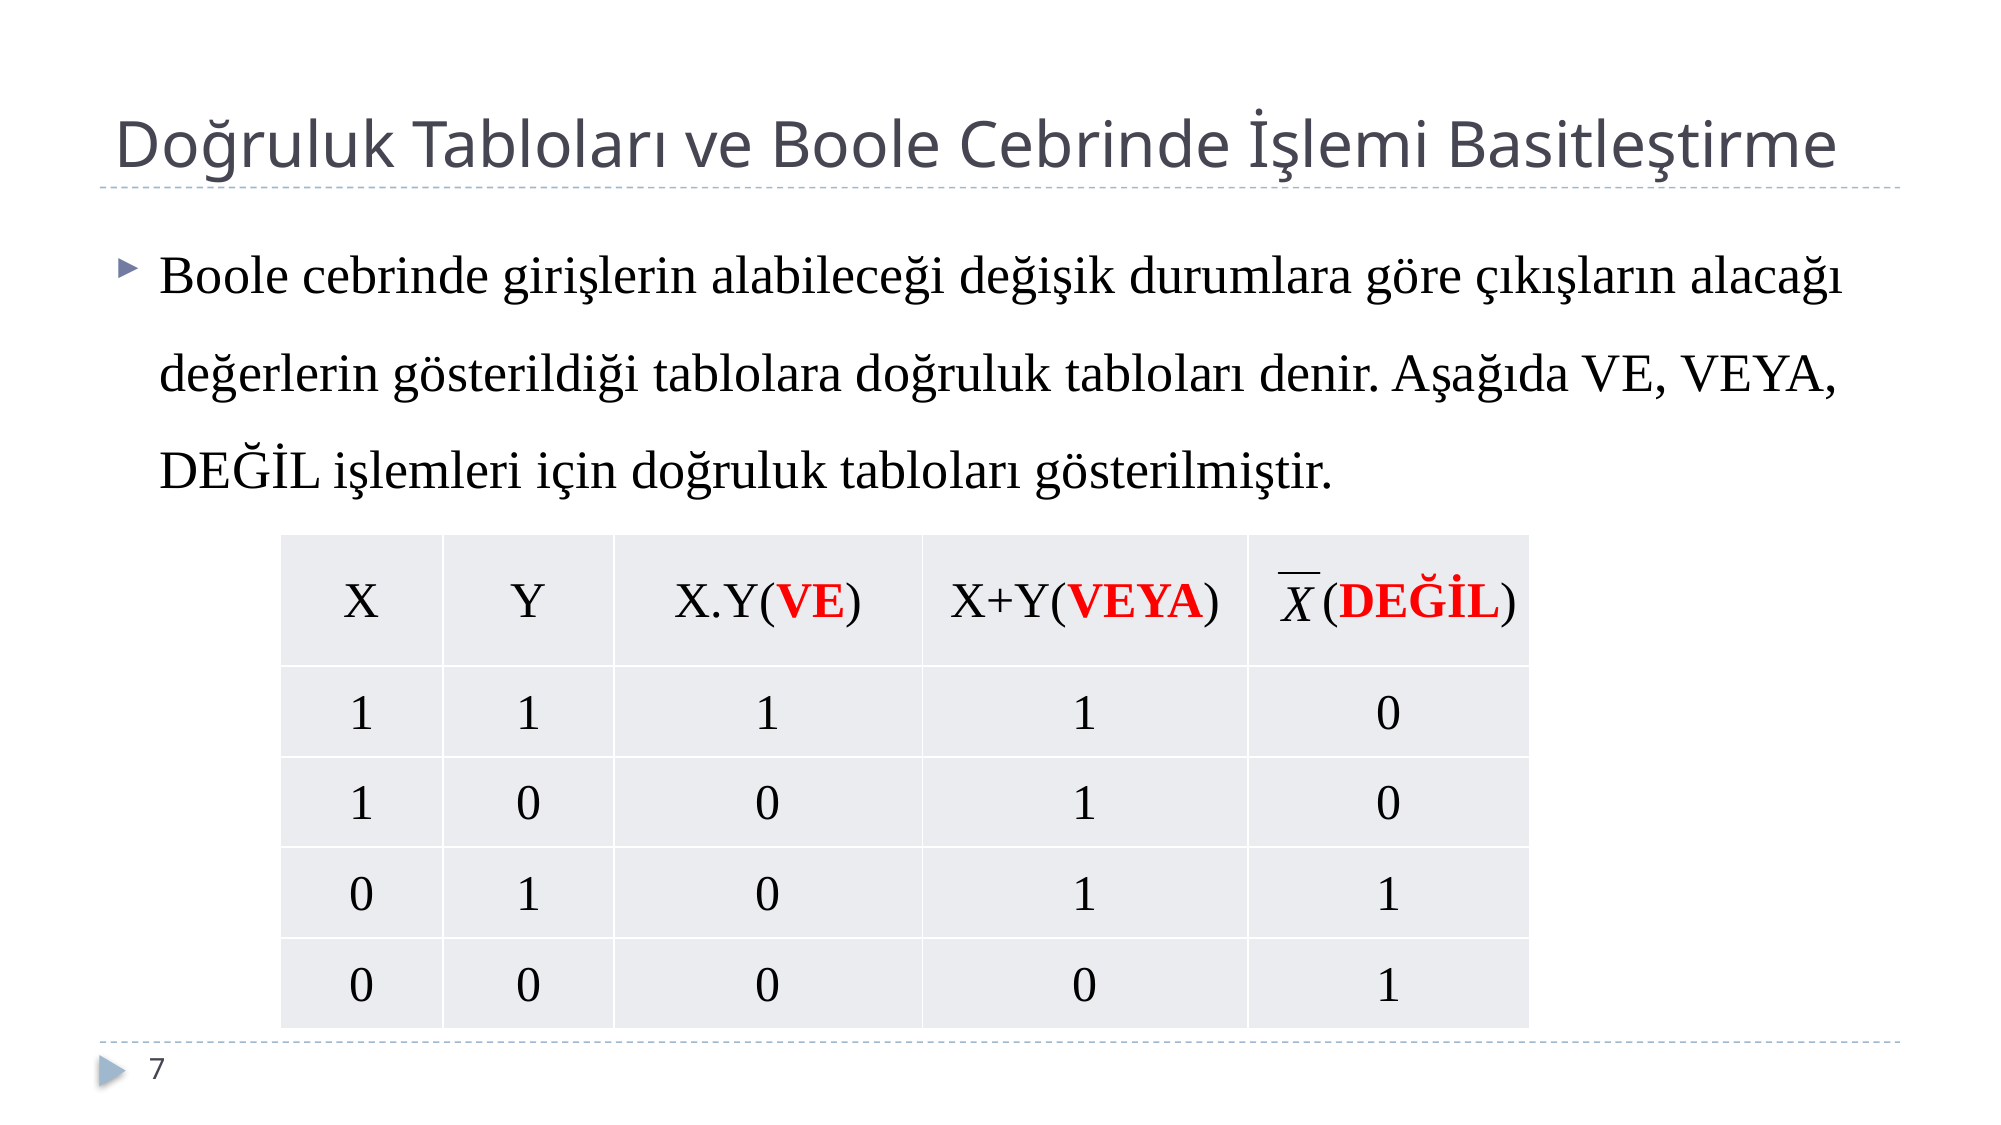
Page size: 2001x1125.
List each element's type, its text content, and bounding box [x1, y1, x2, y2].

title Doğruluk Tabloları ve Boole Cebrinde İşlemi Basitleştirme [99, 24, 1900, 188]
table_cell 0 [923, 939, 1247, 1028]
table_cell 0 [444, 939, 613, 1028]
table_cell 0 [615, 758, 922, 846]
table_cell 0 [615, 848, 922, 937]
table_cell 0 [1249, 758, 1529, 846]
list Boole cebrinde girişlerin alabileceği değişik durumlara göre çıkışların alacağı değerlerin gösterildiği tablolara doğruluk tabloları denir. Aşağıda VE, VEYA, DEĞİL işlemleri için doğruluk tabloları gösterilmiştir. [99, 200, 1900, 1010]
table_cell 1 [281, 758, 442, 846]
table_header (DEĞİL) [1249, 535, 1529, 665]
slide_number 7 [133, 1042, 568, 1103]
table_header X+Y(VEYA) [923, 535, 1247, 665]
table_cell 1 [923, 848, 1247, 937]
table_cell 0 [281, 939, 442, 1028]
table_cell 1 [444, 848, 613, 937]
table_cell 1 [923, 667, 1247, 756]
table_cell 1 [1249, 939, 1529, 1028]
table_cell 1 [1249, 848, 1529, 937]
table_cell 0 [1249, 667, 1529, 756]
table_cell 0 [281, 848, 442, 937]
table_header Y [444, 535, 613, 665]
table_cell 1 [923, 758, 1247, 846]
table_cell 1 [281, 667, 442, 756]
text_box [1269, 560, 1331, 630]
table_cell 1 [444, 667, 613, 756]
table_cell 0 [444, 758, 613, 846]
table_cell 0 [615, 939, 922, 1028]
table_header X [281, 535, 442, 665]
table_cell 1 [615, 667, 922, 756]
table_header X.Y(VE) [615, 535, 922, 665]
